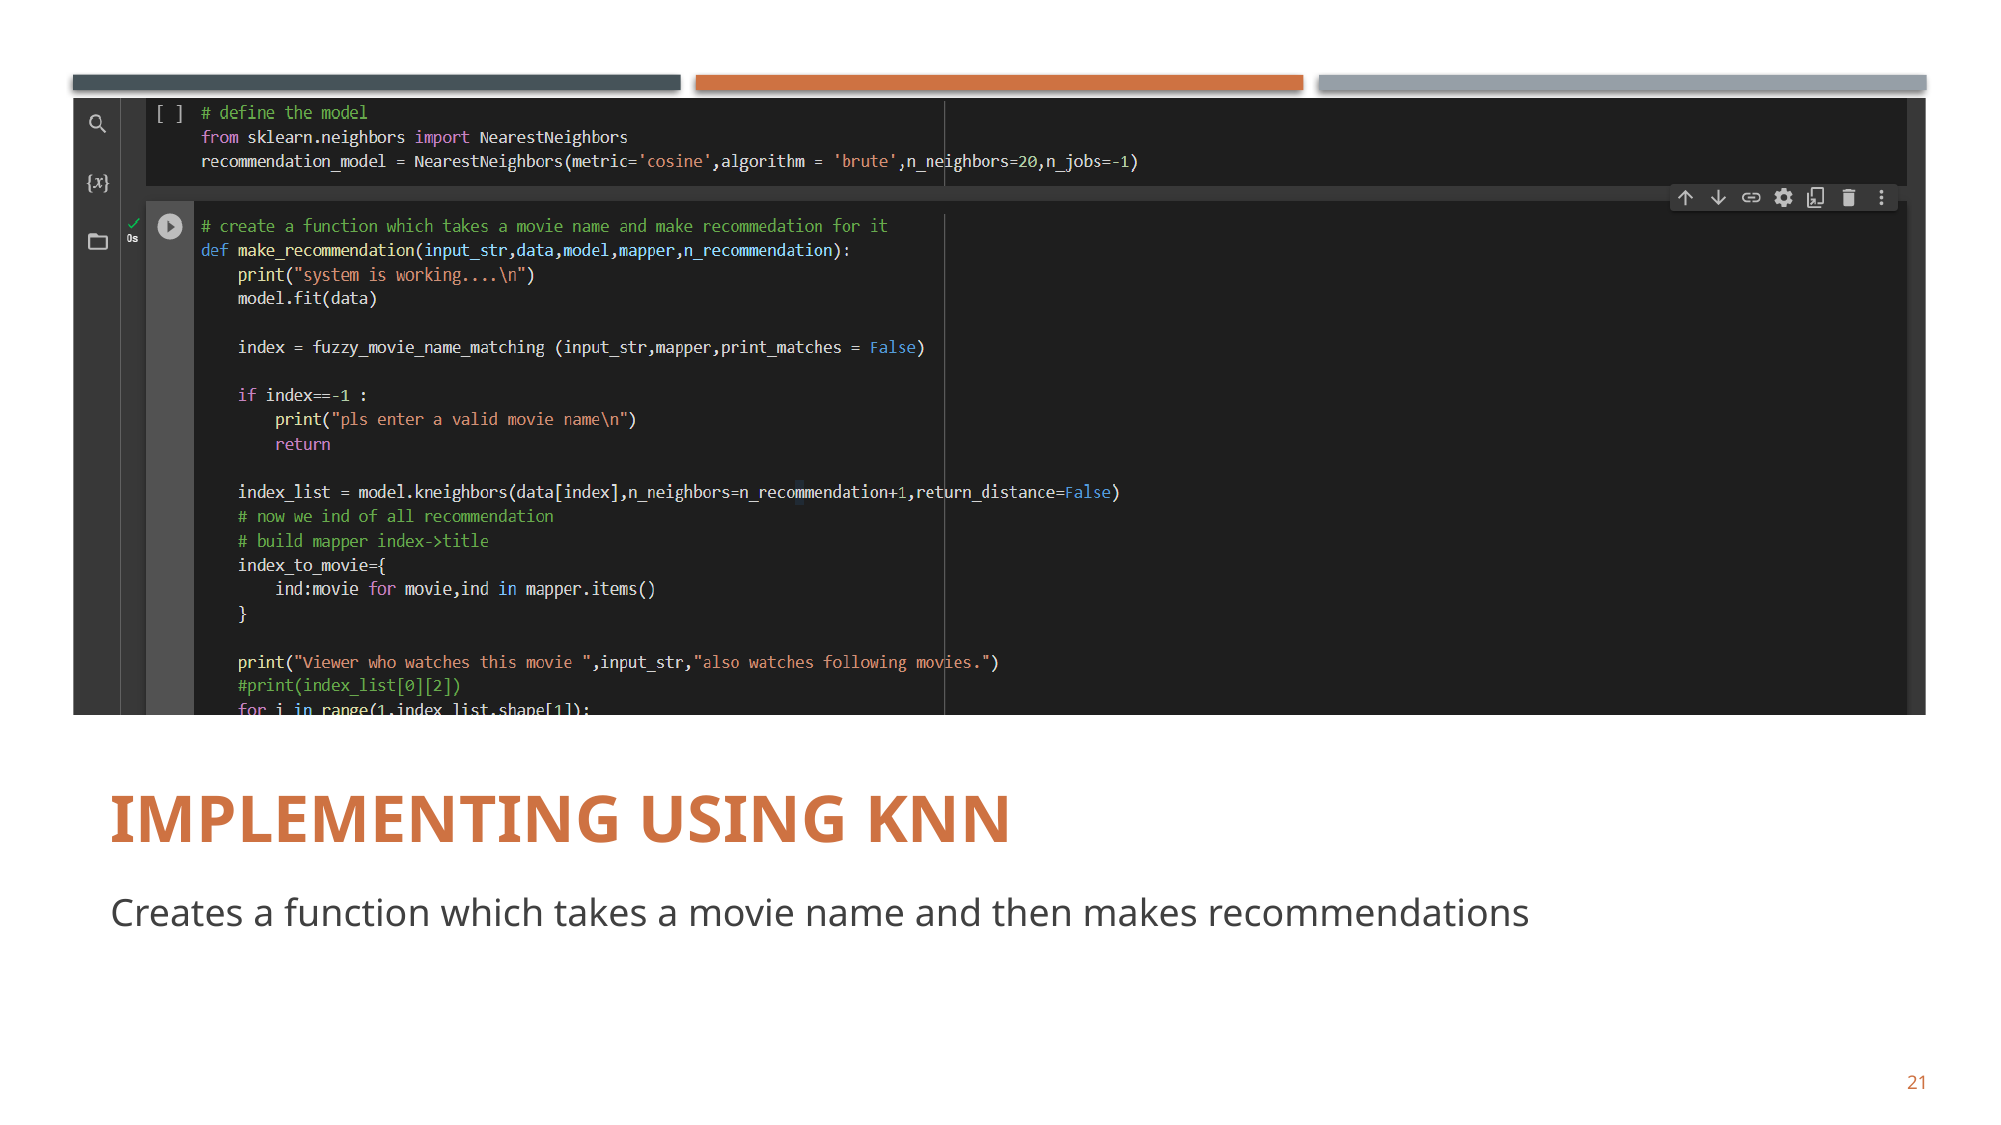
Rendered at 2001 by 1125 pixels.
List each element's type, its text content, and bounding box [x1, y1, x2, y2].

picture [72, 97, 1927, 716]
list Creates a function which takes a movie name and then makes recommendations [95, 862, 1905, 962]
slide_number 21 [1770, 1053, 1944, 1114]
title Implementing using knn [95, 769, 1905, 862]
